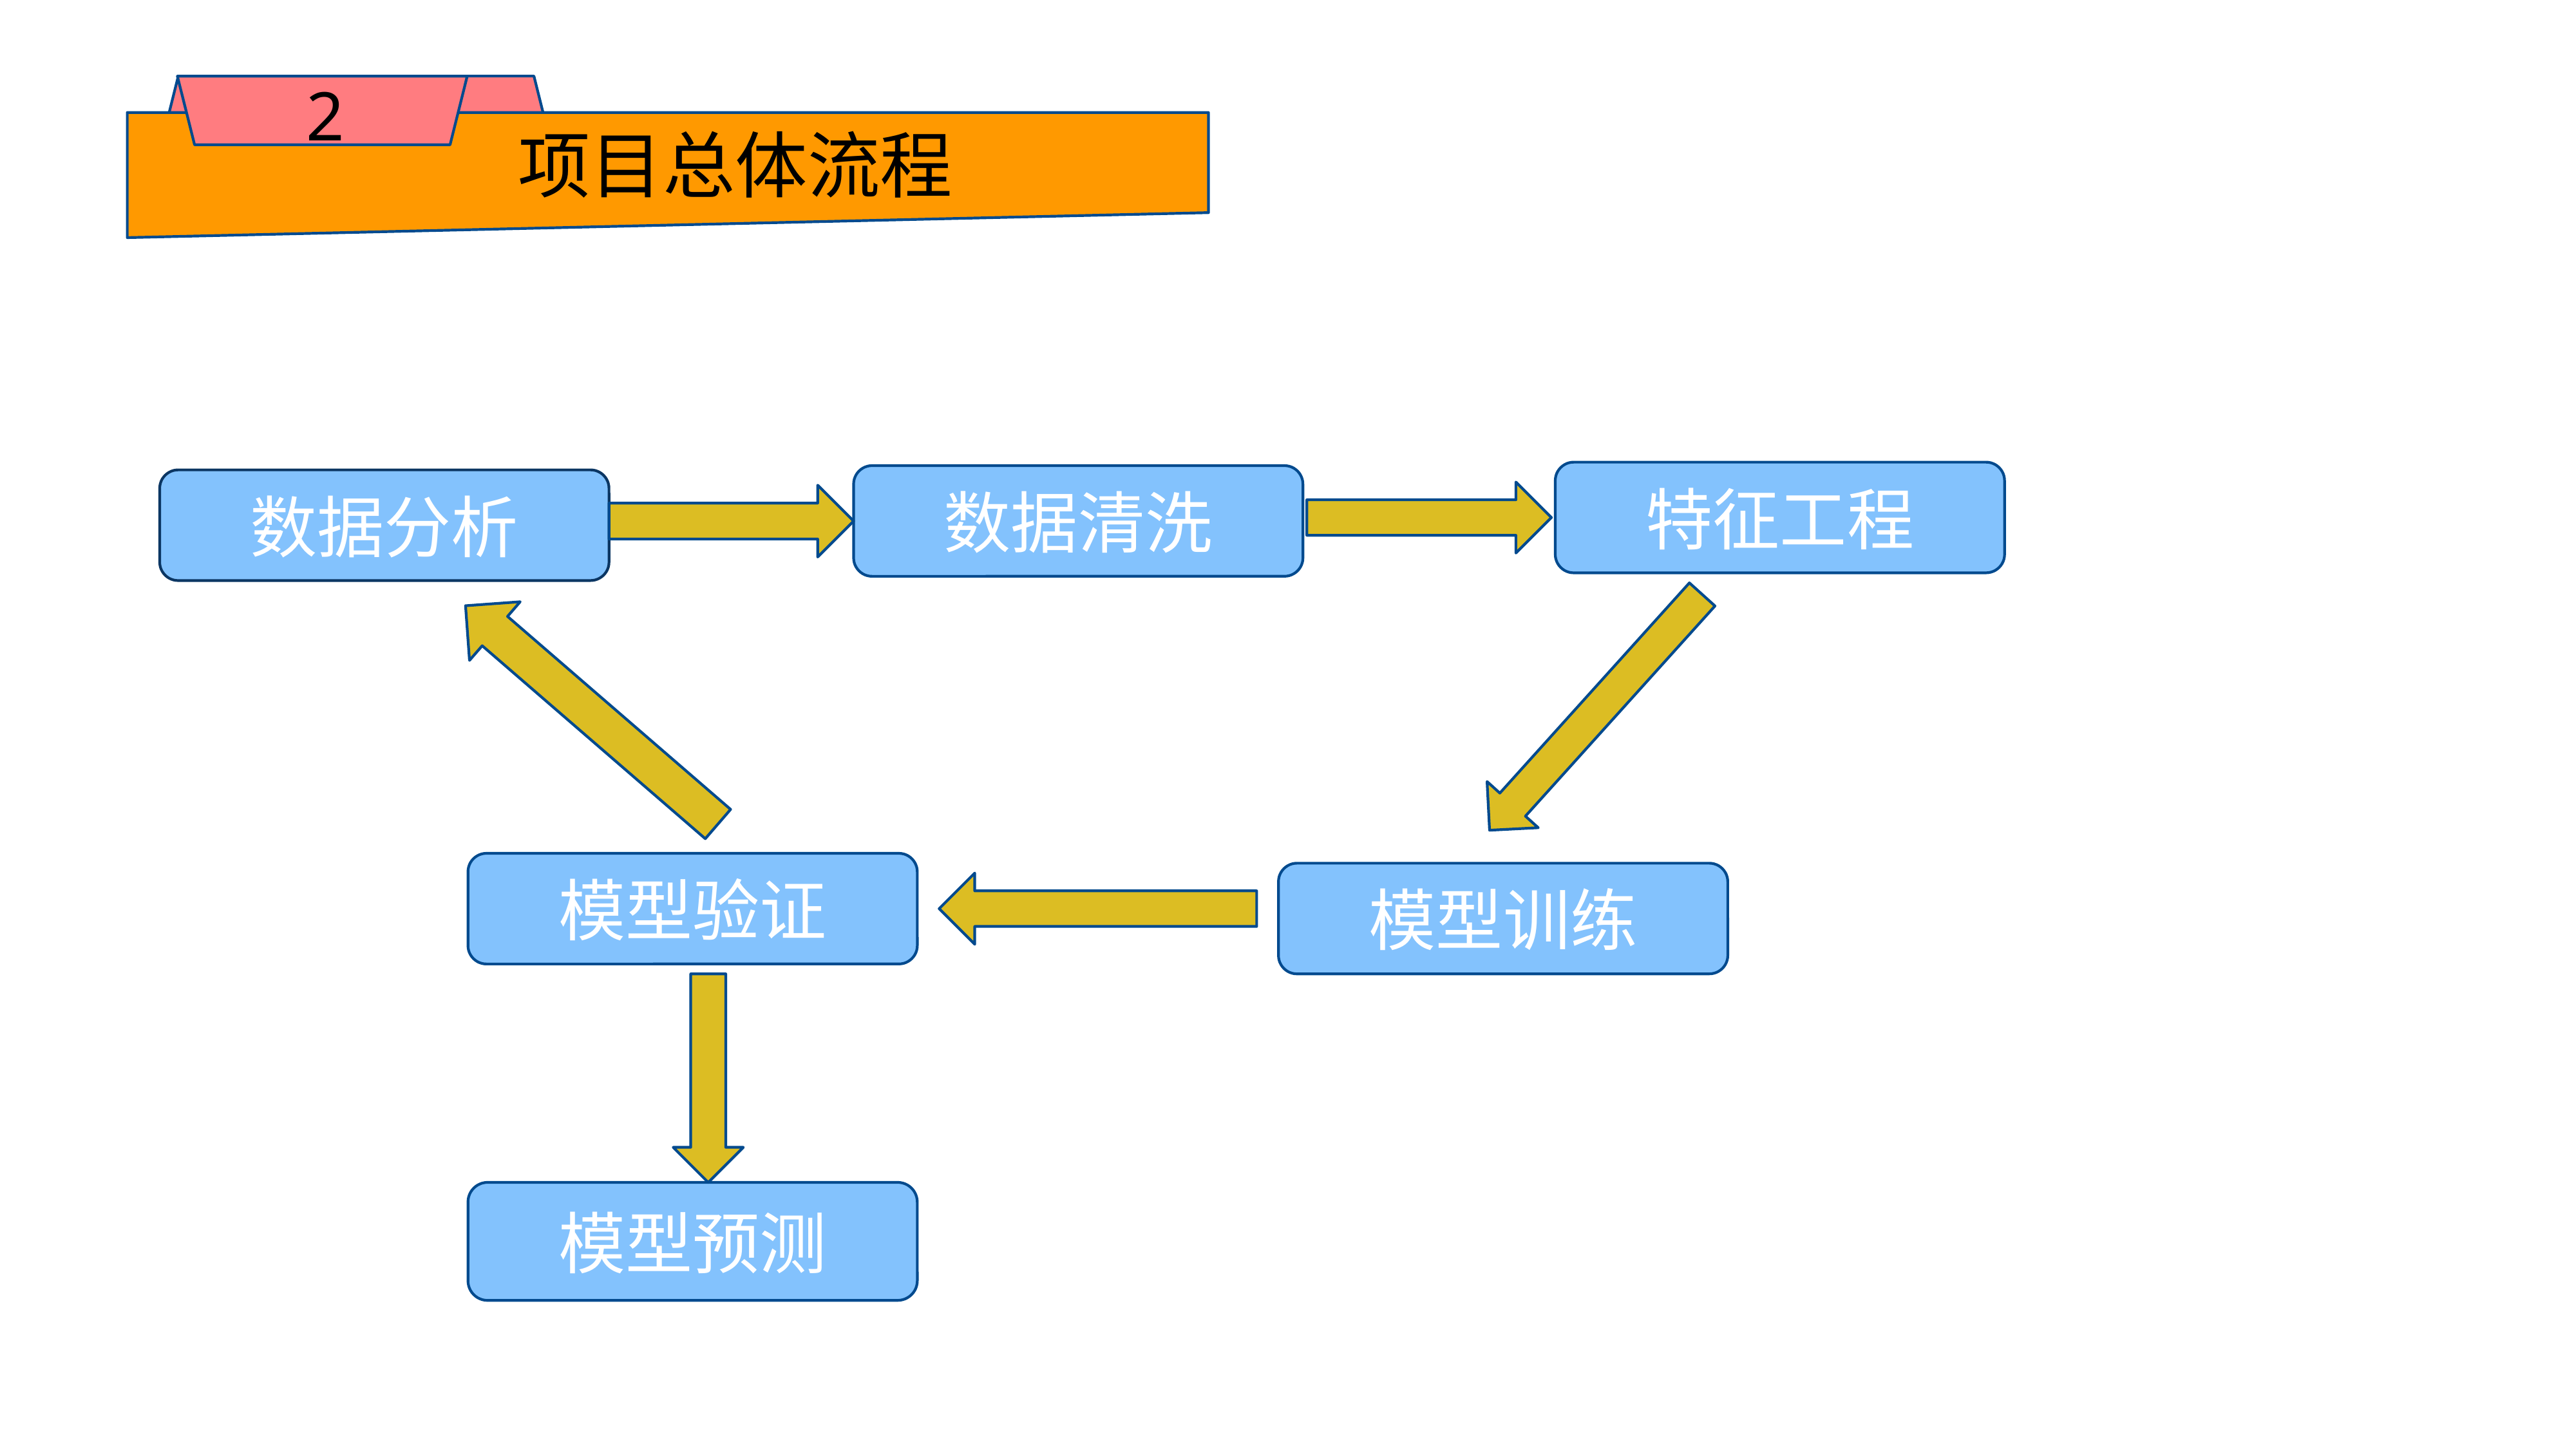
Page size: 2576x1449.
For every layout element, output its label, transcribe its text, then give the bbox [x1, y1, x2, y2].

text_box [1486, 581, 1717, 832]
text_box 项目总体流程 [487, 114, 984, 213]
text_box 模型训练 [1277, 862, 1730, 976]
text_box 模型验证 [466, 851, 919, 965]
text_box [464, 600, 732, 840]
text_box [126, 111, 1210, 240]
text_box [176, 75, 278, 146]
text_box 模型预测 [466, 1180, 919, 1302]
text_box [322, 574, 2329, 683]
text_box [372, 75, 469, 146]
text_box [938, 871, 1258, 946]
text_box 特征工程 [1553, 460, 2006, 574]
text_box [168, 79, 184, 111]
text_box [460, 75, 544, 111]
text_box [1305, 480, 1553, 554]
text_box [607, 484, 855, 558]
text_box 数据分析 [158, 468, 611, 582]
text_box [672, 972, 745, 1184]
text_box 数据清洗 [852, 464, 1305, 578]
text_box 2 [278, 68, 372, 160]
